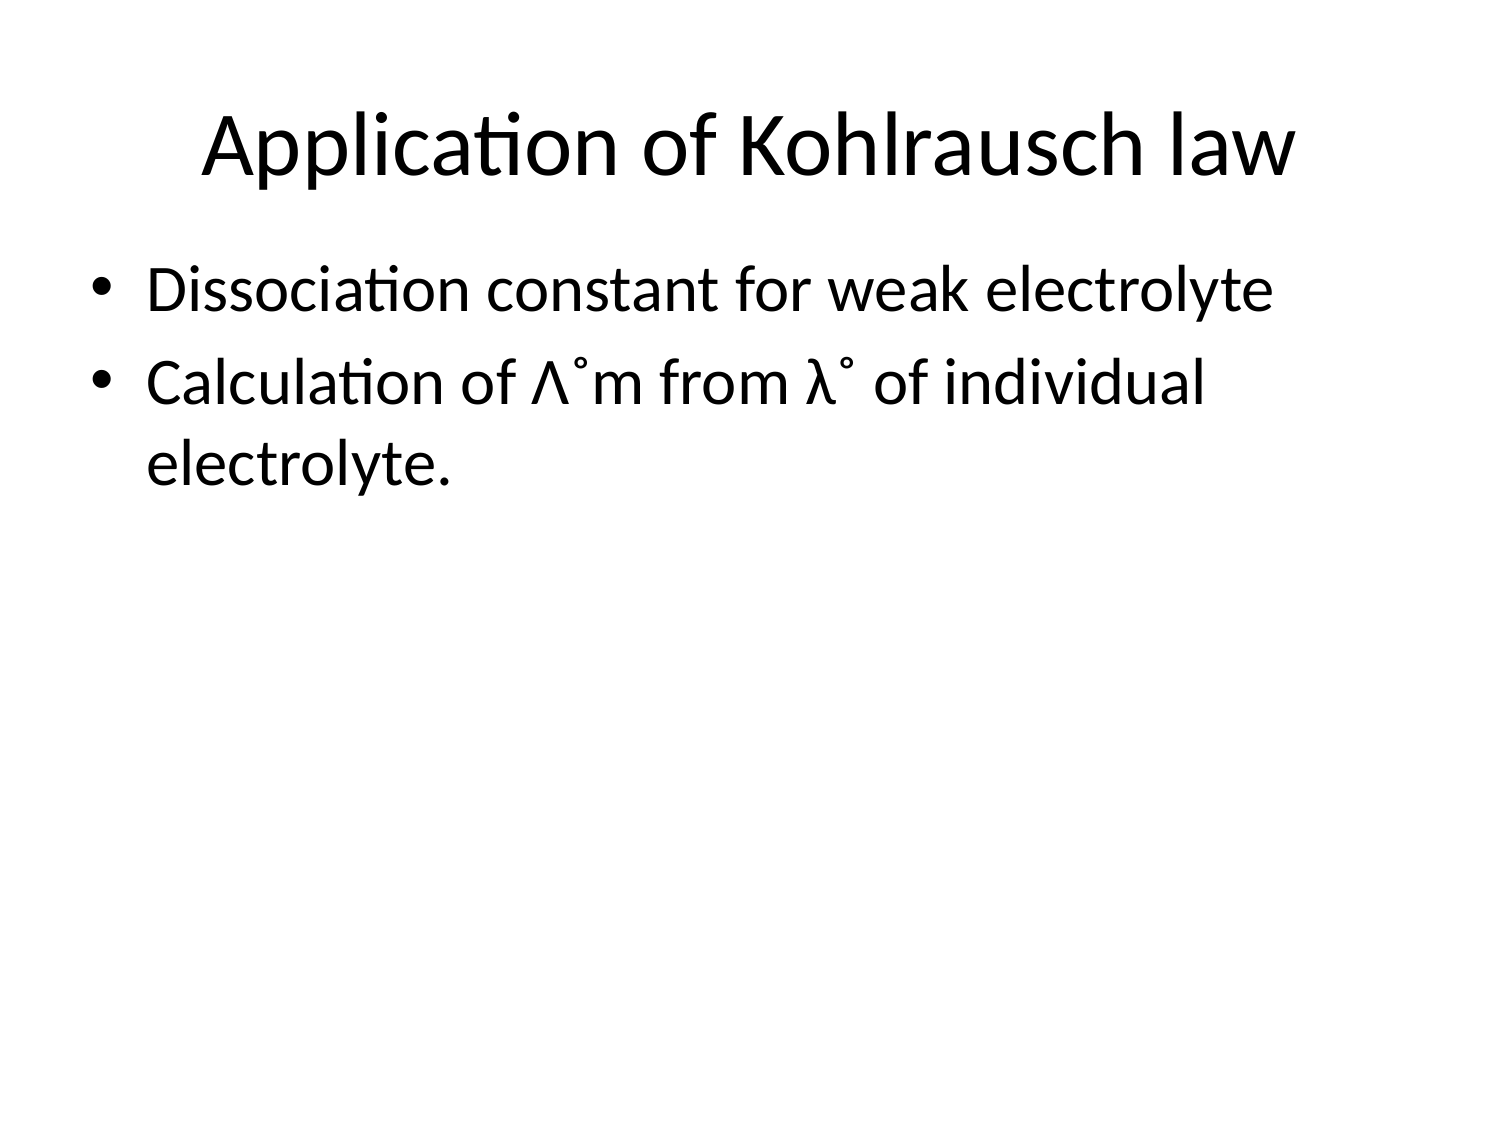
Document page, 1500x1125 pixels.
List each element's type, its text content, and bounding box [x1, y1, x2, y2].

list Dissociation constant for weak electrolyte Calculation of Λ˚m from λ˚ of individual electrolyte. [75, 237, 1425, 1005]
title Application of Kohlrausch law [75, 45, 1425, 233]
